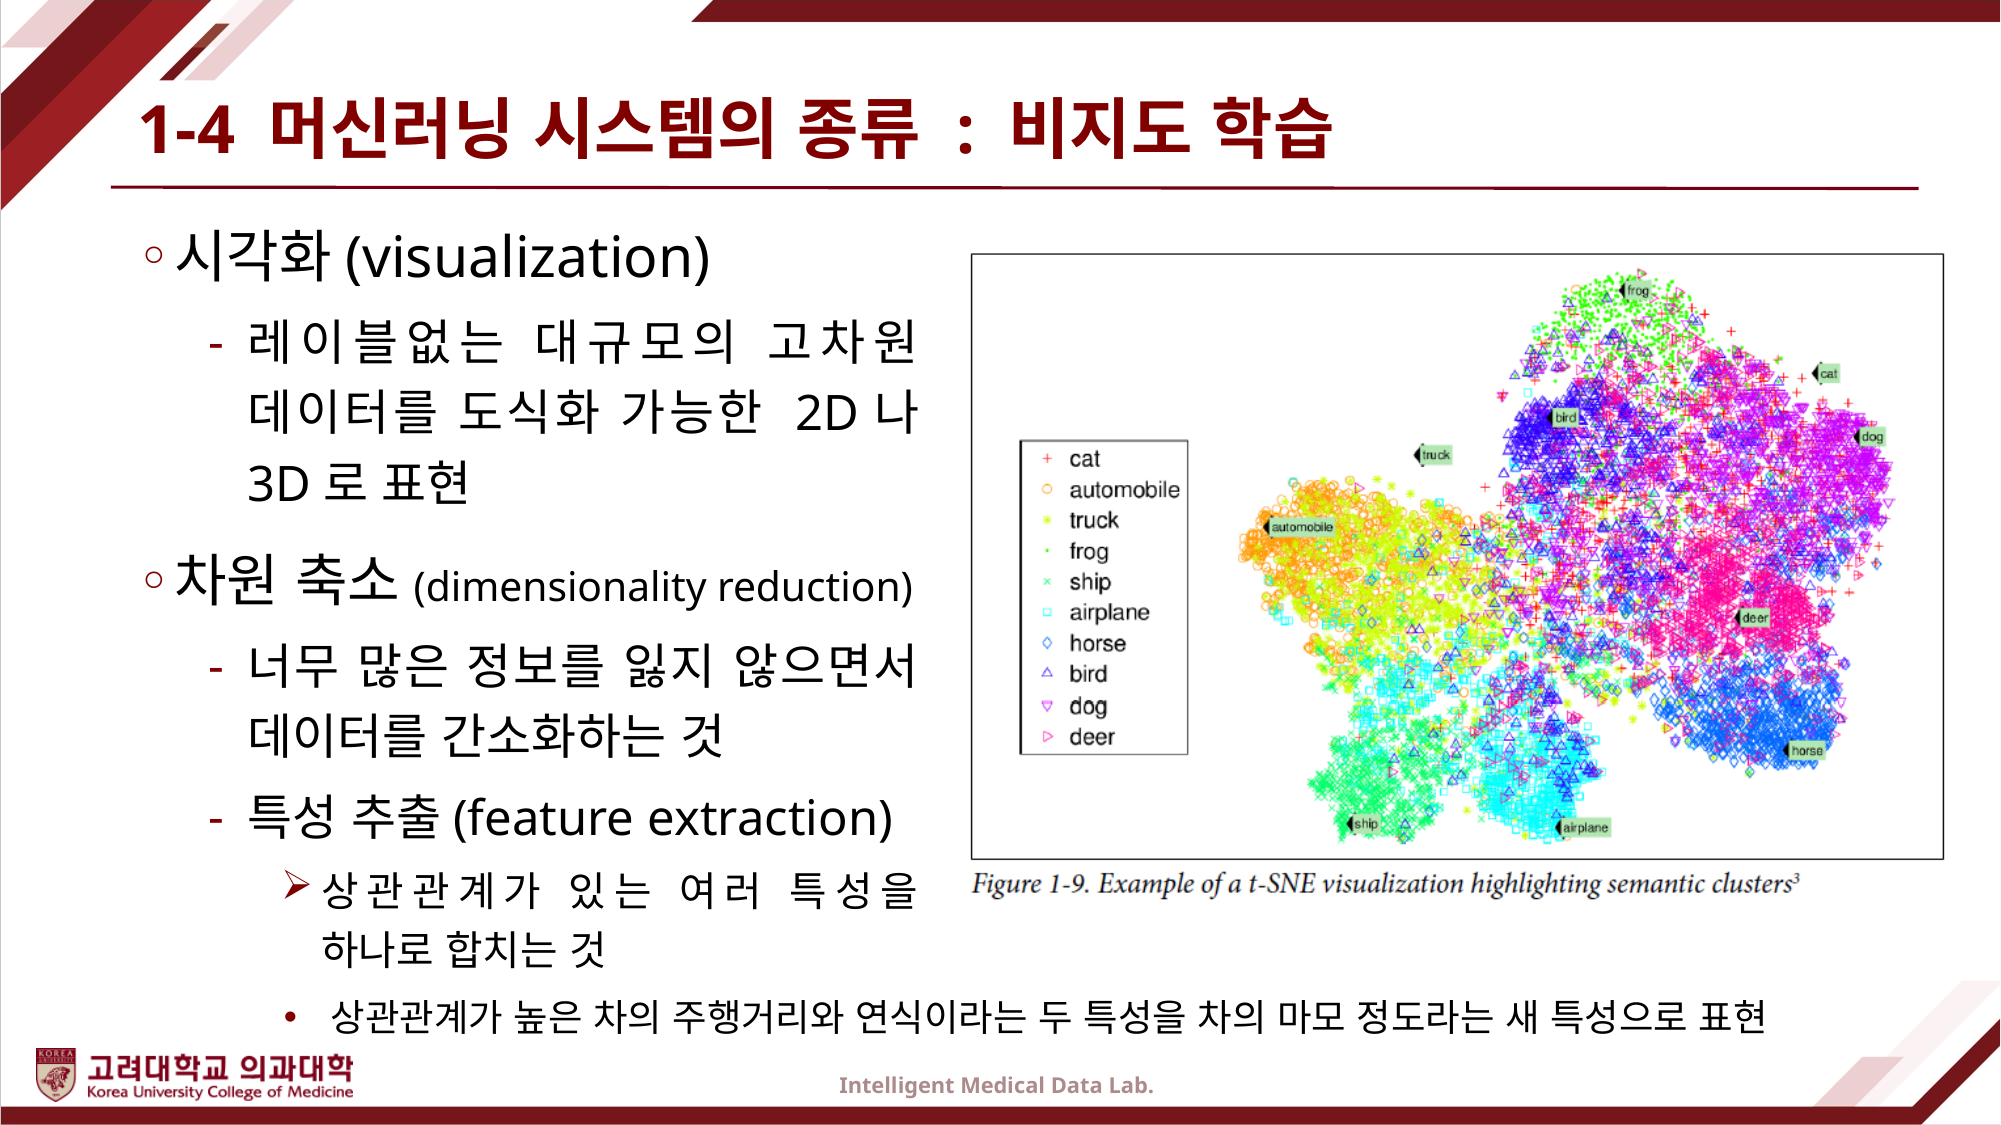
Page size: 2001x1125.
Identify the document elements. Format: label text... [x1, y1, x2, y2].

text_box 상관관계가 높은 차의 주행거리와 연식이라는 두 특성을 차의 마모 정도라는 새 특성으로 표현 [269, 986, 1899, 1047]
picture [0, 0, 2001, 1125]
title 1-4 머신러닝 시스템의 종류 : 비지도 학습 [122, 77, 1910, 188]
list 시각화(visualization) 레이블없는 대규모의 고차원 데이터를 도식화 가능한 2D나 3D로 표현 차원 축소(dimensionality reduction) 너무 많은 정보를 잃지 않으면서 데이터를 간소화하는 것 특성 추출(feature extraction) 상관관계가 있는 여러 특성을 하나로 합치는 것 [122, 199, 935, 1008]
footer Intelligent Medical Data Lab. [662, 1068, 1338, 1104]
